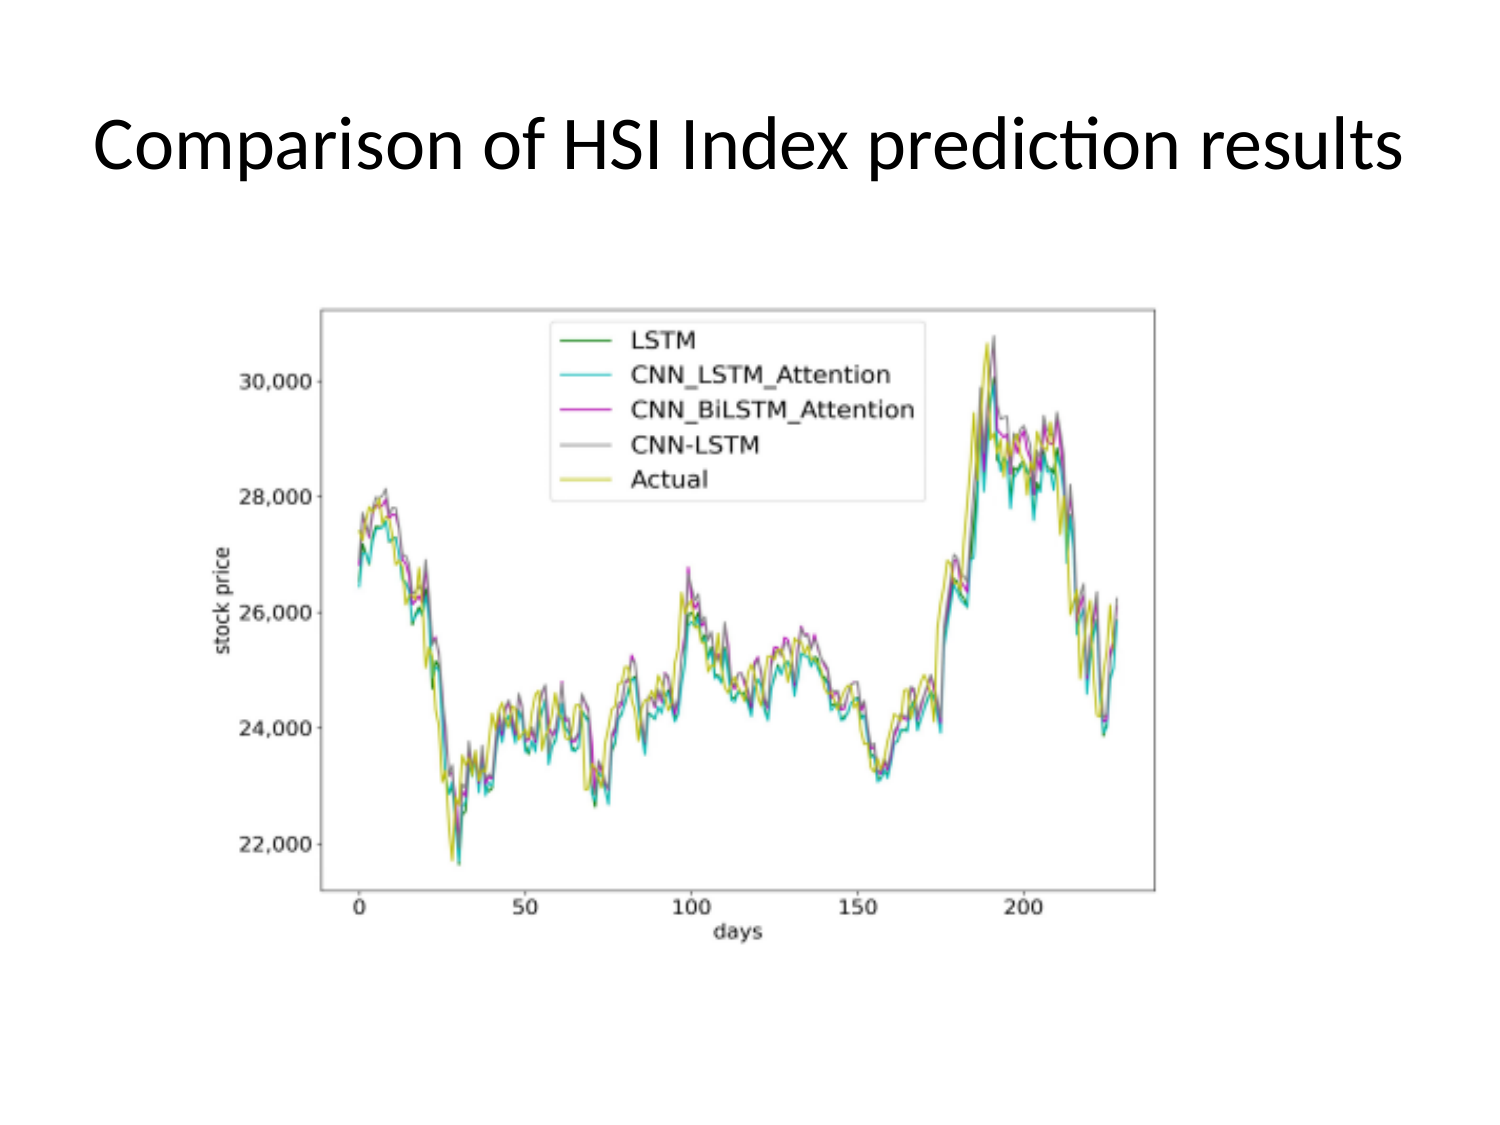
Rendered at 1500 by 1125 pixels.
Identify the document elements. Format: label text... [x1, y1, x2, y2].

title Comparison of HSI Index prediction results [75, 45, 1425, 233]
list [137, 299, 1252, 963]
